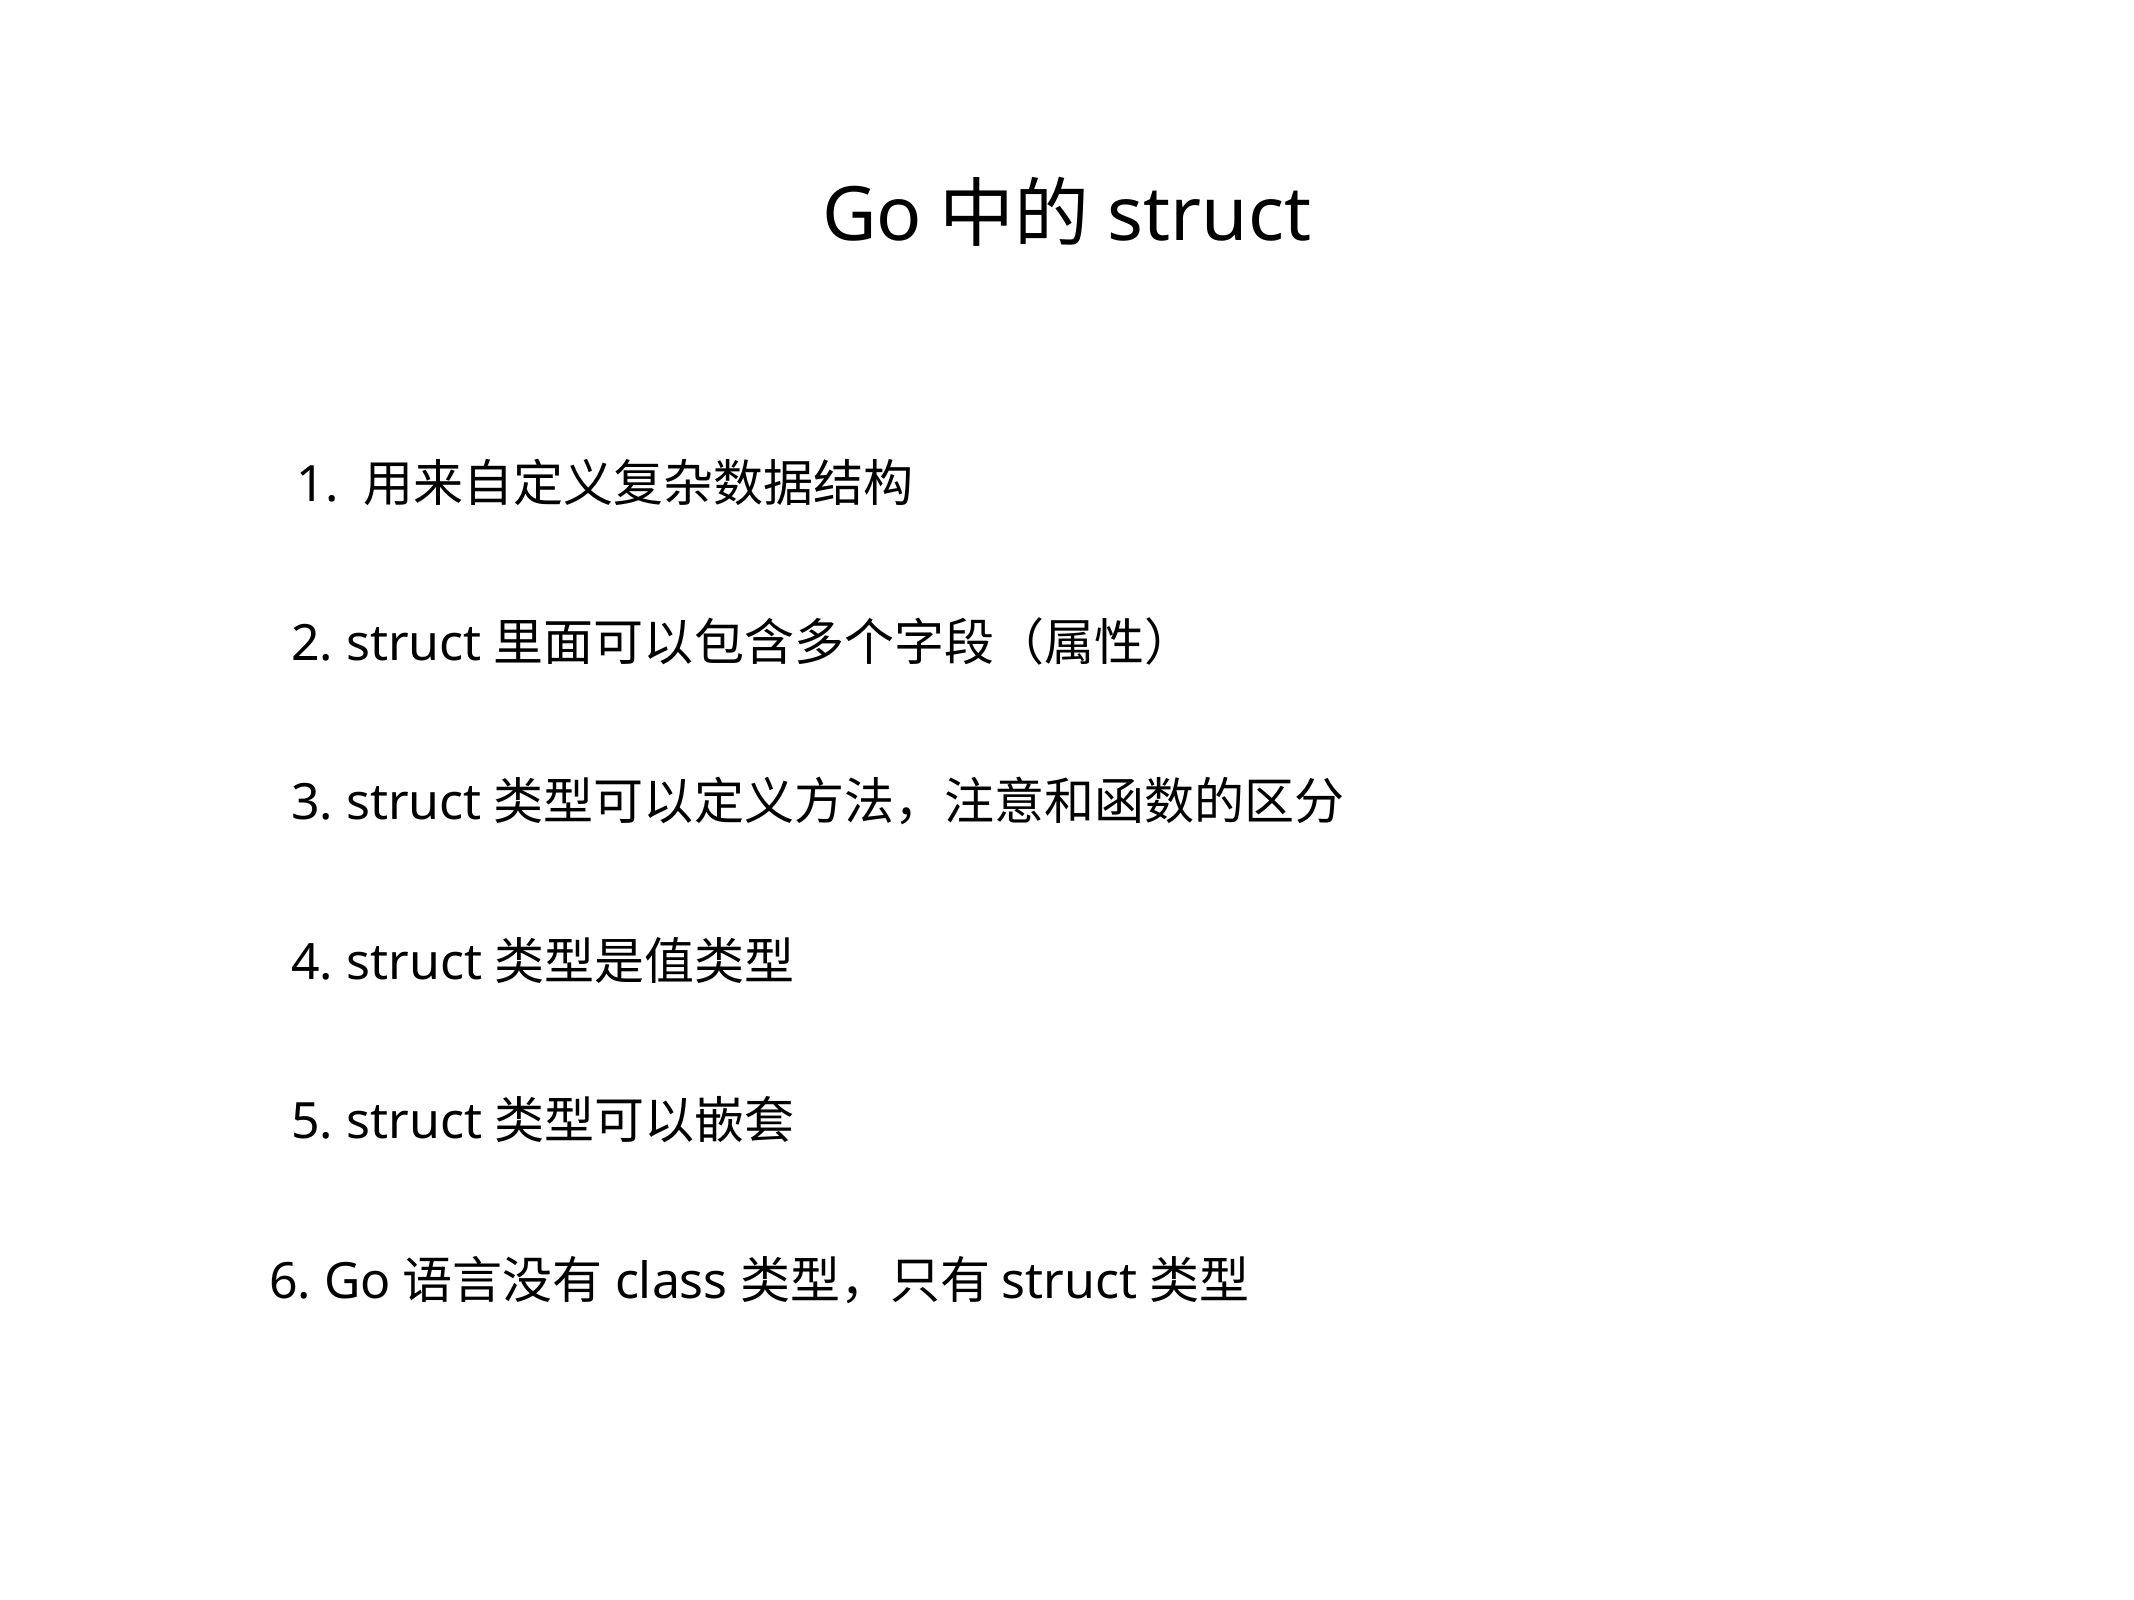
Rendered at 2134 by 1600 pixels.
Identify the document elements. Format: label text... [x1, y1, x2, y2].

text_box 5. struct类型可以嵌套 [283, 1080, 803, 1157]
text_box 4. struct类型是值类型 [283, 921, 803, 998]
text_box 3. struct类型可以定义方法，注意和函数的区分 [282, 761, 1353, 839]
text_box 6. Go语言没有class类型，只有struct类型 [260, 1239, 1258, 1317]
text_box 2. struct里面可以包含多个字段（属性） [282, 602, 1203, 679]
text_box 1. 用来自定义复杂数据结构 [288, 442, 922, 520]
text_box Go中的struct [813, 157, 1320, 264]
